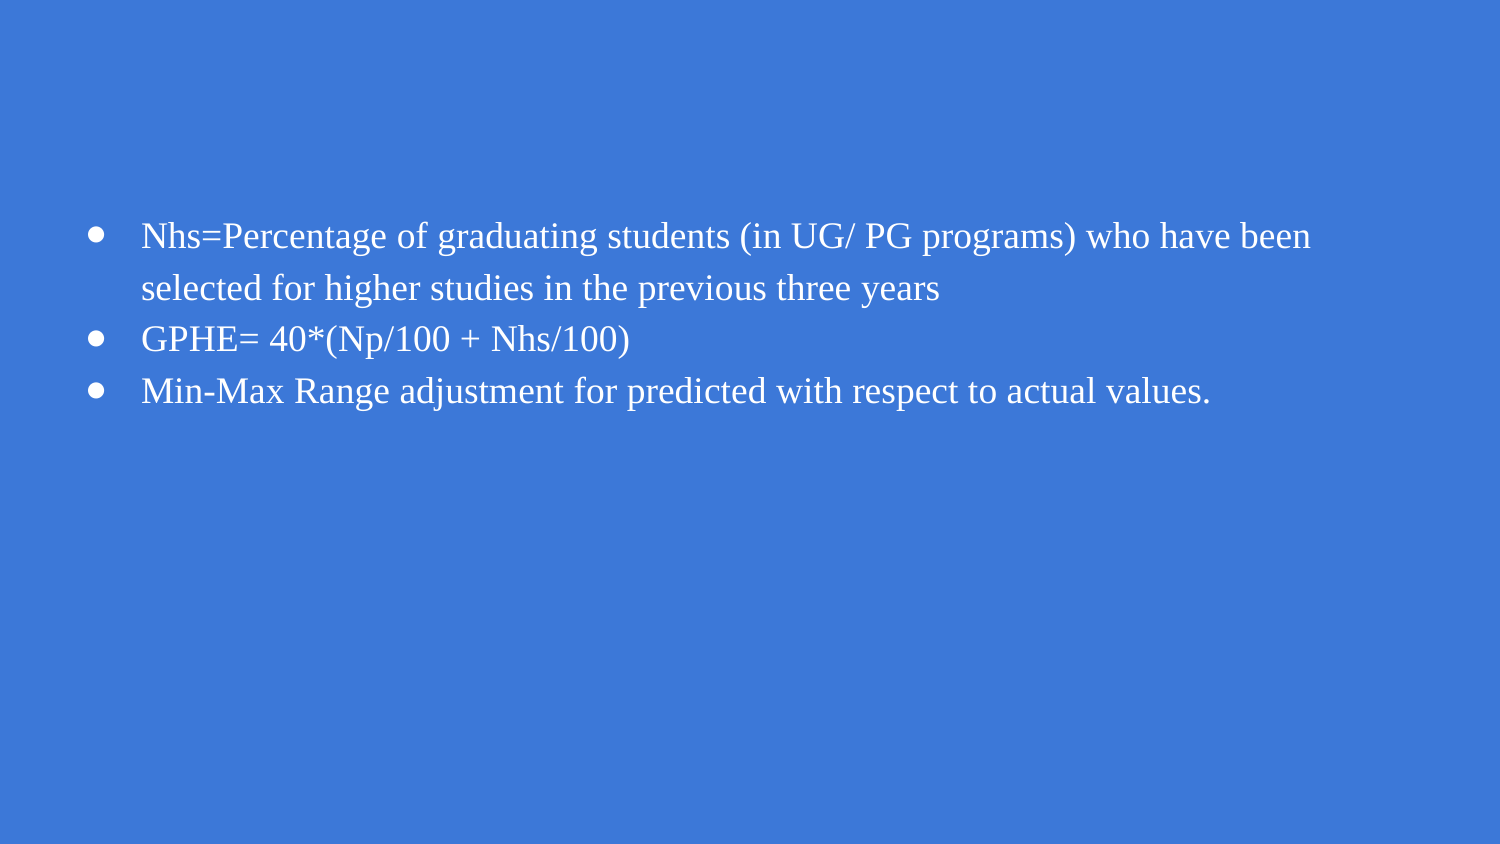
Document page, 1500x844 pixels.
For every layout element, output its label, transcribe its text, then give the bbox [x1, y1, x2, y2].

list Nhs=Percentage of graduating students (in UG/ PG programs) who have been selected for higher studies in the previous three years GPHE= 40*(Np/100 + Nhs/100) Min-Max Range adjustment for predicted with respect to actual values. [51, 189, 1449, 750]
